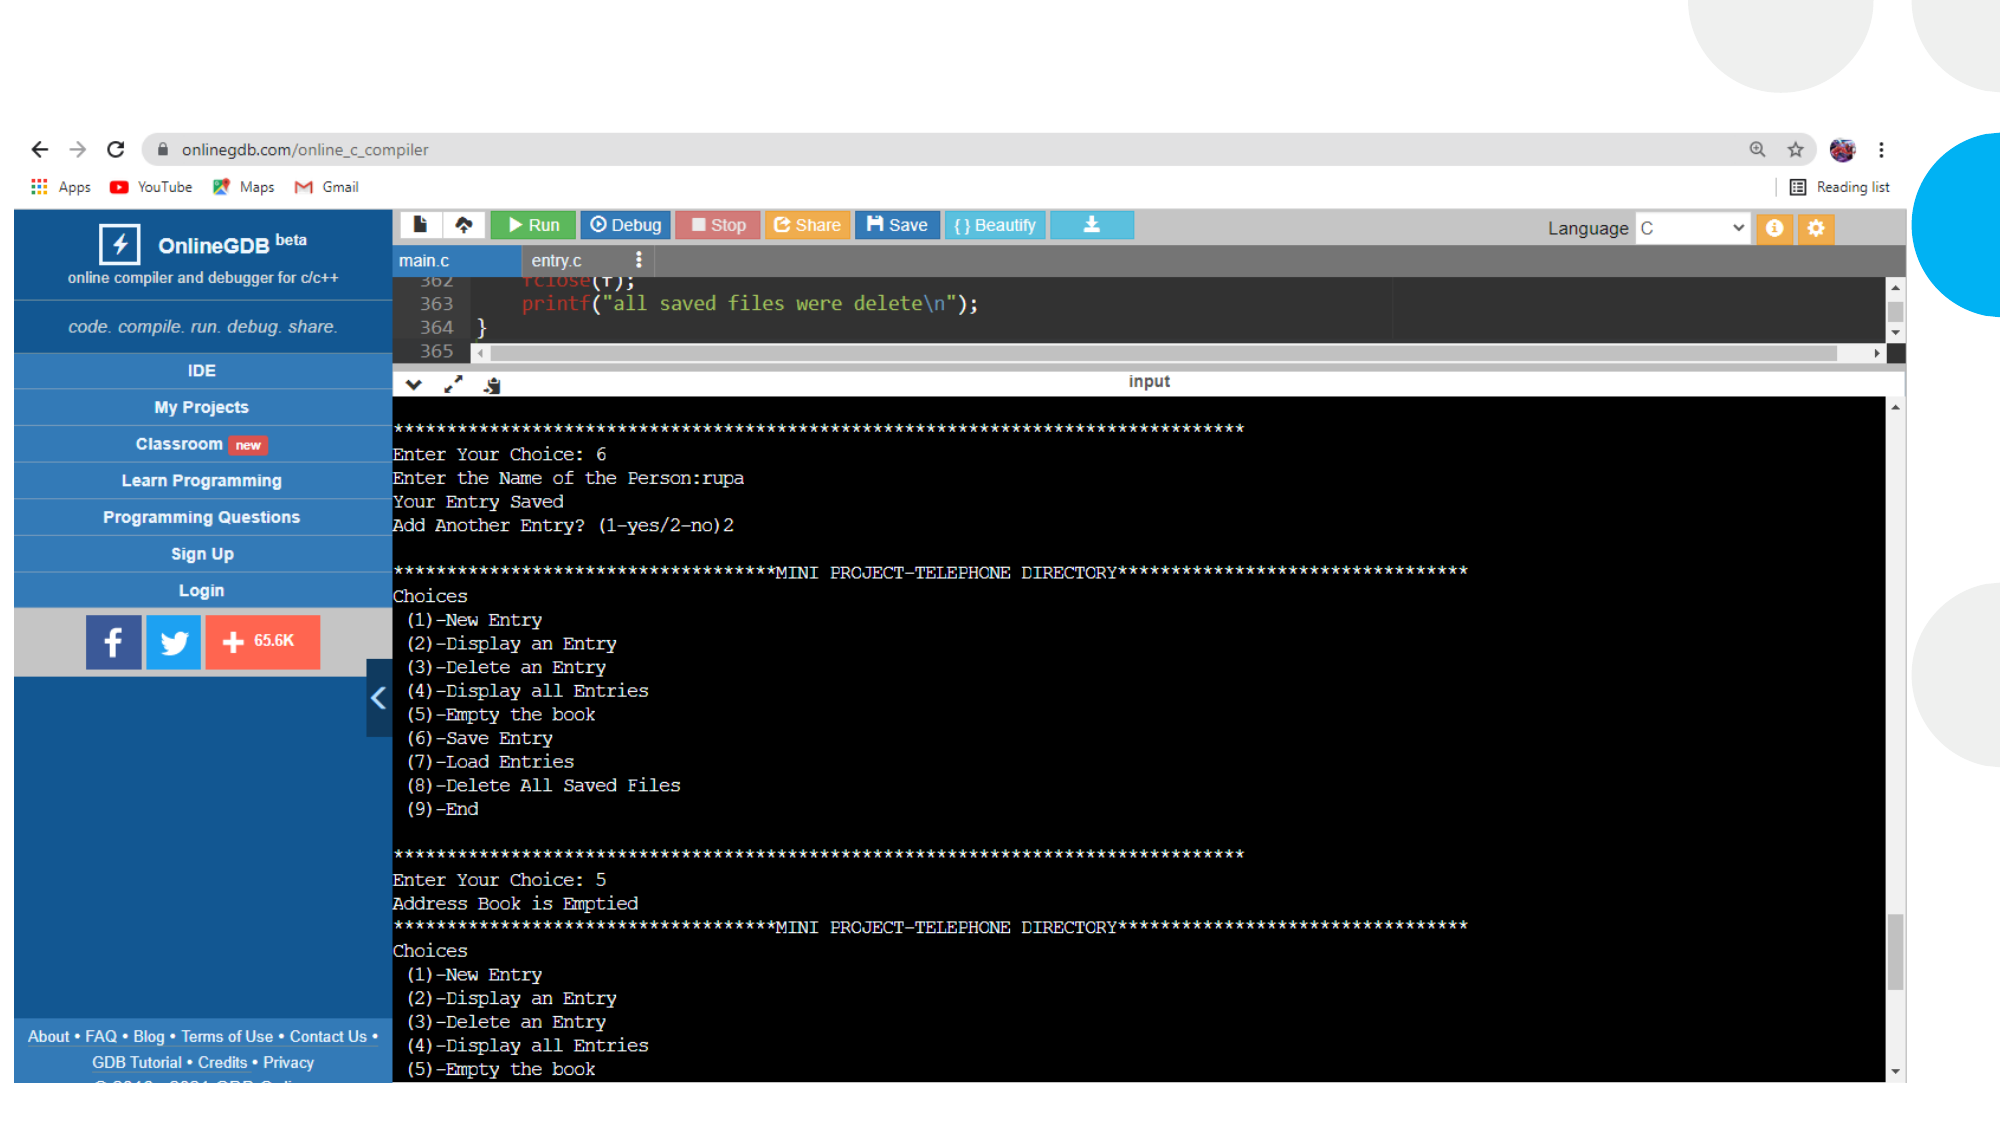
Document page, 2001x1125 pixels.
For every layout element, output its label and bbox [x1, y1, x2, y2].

list [14, 129, 1907, 1083]
text_box [1687, 0, 2000, 768]
text_box [0, 0, 2000, 1125]
